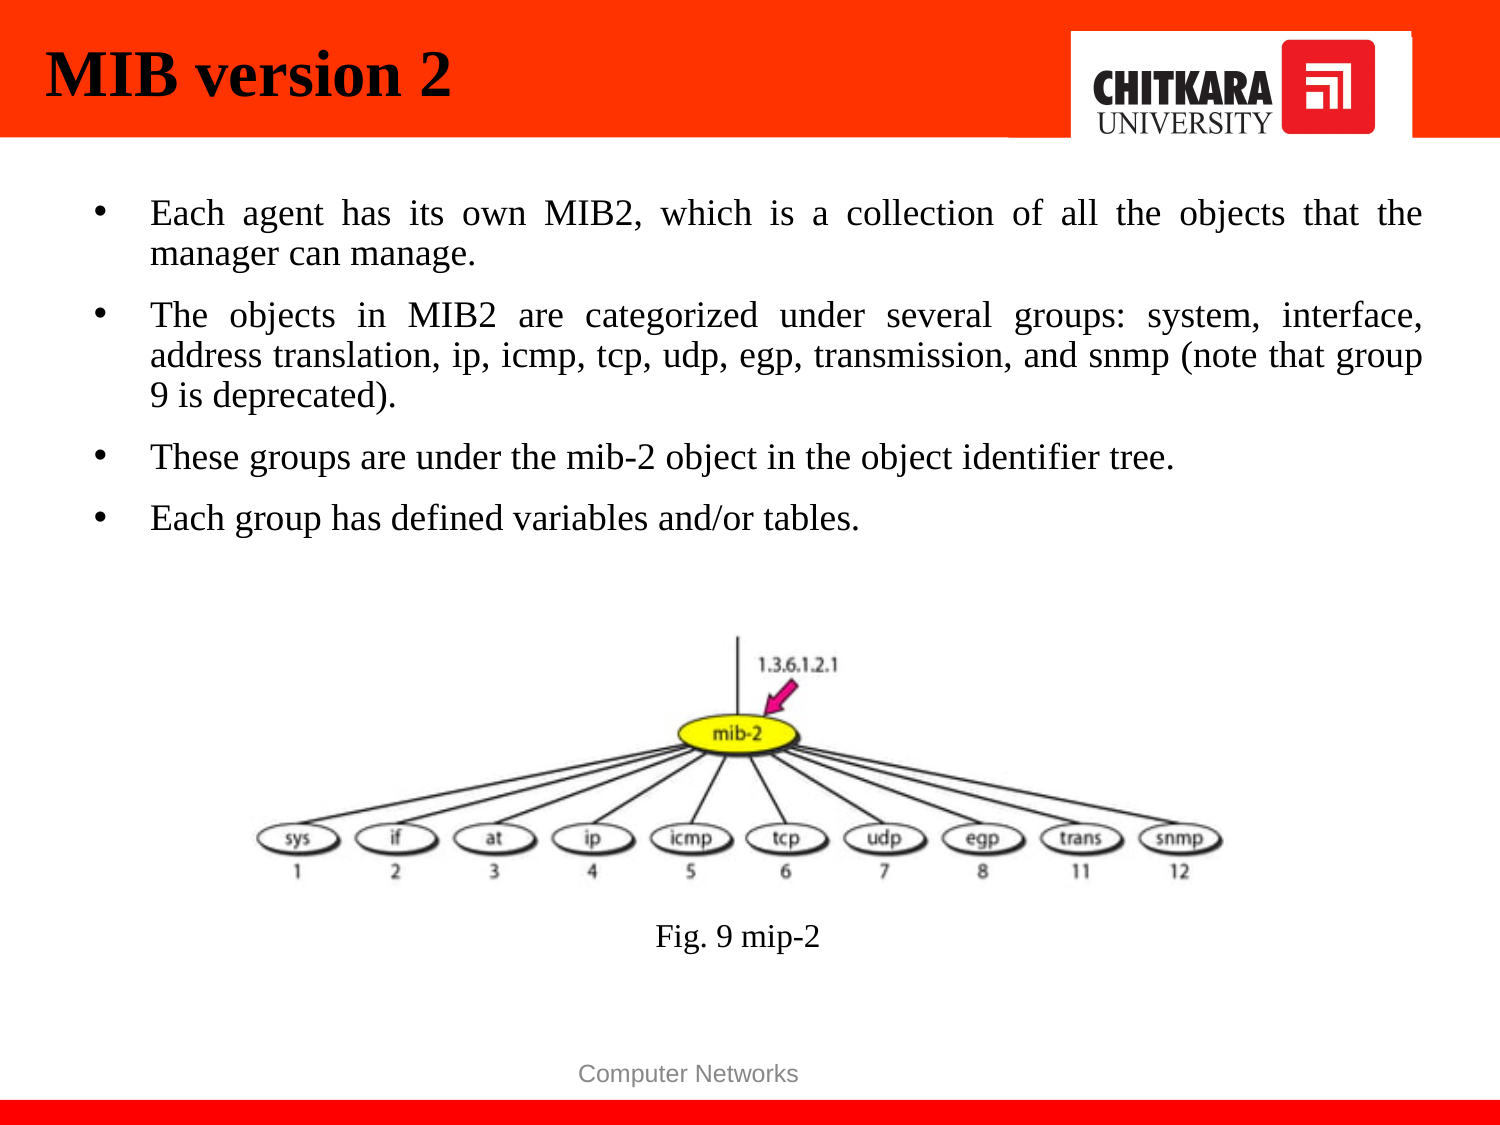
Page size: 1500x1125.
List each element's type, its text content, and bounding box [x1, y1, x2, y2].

footer Computer Networks [57, 1042, 1425, 1103]
title MIB version 2 [45, 0, 900, 150]
text_box Fig. 9 mip-2 [506, 906, 971, 962]
list Each agent has its own MIB2, which is a collection of all the objects that the manager can manage. The objects in MIB2 are categorized under several groups: system, interface, address translation, ip, icmp, tcp, udp, egp, transmission, and snmp (note that group 9 is deprecated). These groups are under the mib-2 object in the object identifier tree. Each group has defined variables and/or tables. [75, 192, 1425, 846]
picture [245, 624, 1231, 889]
picture [1074, 37, 1390, 138]
